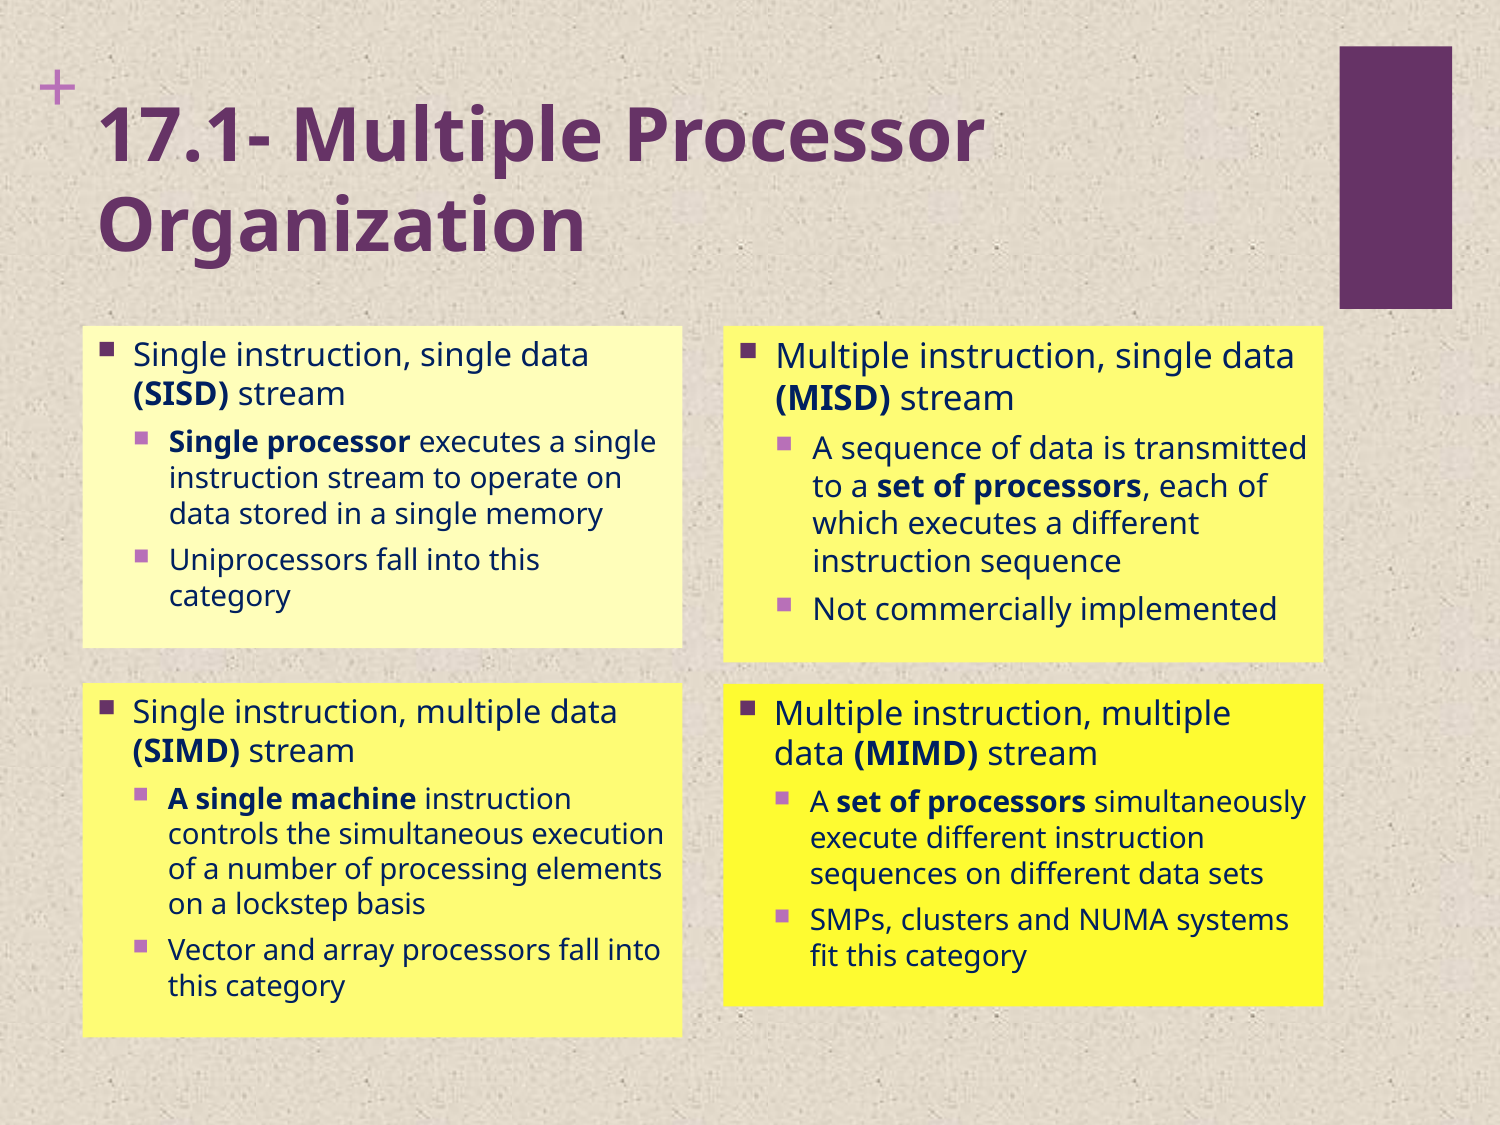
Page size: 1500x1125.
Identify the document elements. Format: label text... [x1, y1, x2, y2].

picture [0, 0, 1500, 1125]
list Multiple instruction, single data (MISD) stream A sequence of data is transmitted to a set of processors, each of which executes a different instruction sequence Not commercially implemented [723, 325, 1324, 663]
list Single instruction, multiple data (SIMD) stream A single machine instruction controls the simultaneous execution of a number of processing elements on a lockstep basis Vector and array processors fall into this category [82, 683, 683, 1038]
list Single instruction, single data (SISD) stream Single processor executes a single instruction stream to operate on data stored in a single memory Uniprocessors fall into this category [82, 325, 683, 649]
title 17.1- Multiple Processor Organization [81, 79, 1372, 188]
list Multiple instruction, multiple data (MIMD) stream A set of processors simultaneously execute different instruction sequences on different data sets SMPs, clusters and NUMA systems fit this category [723, 683, 1324, 1007]
